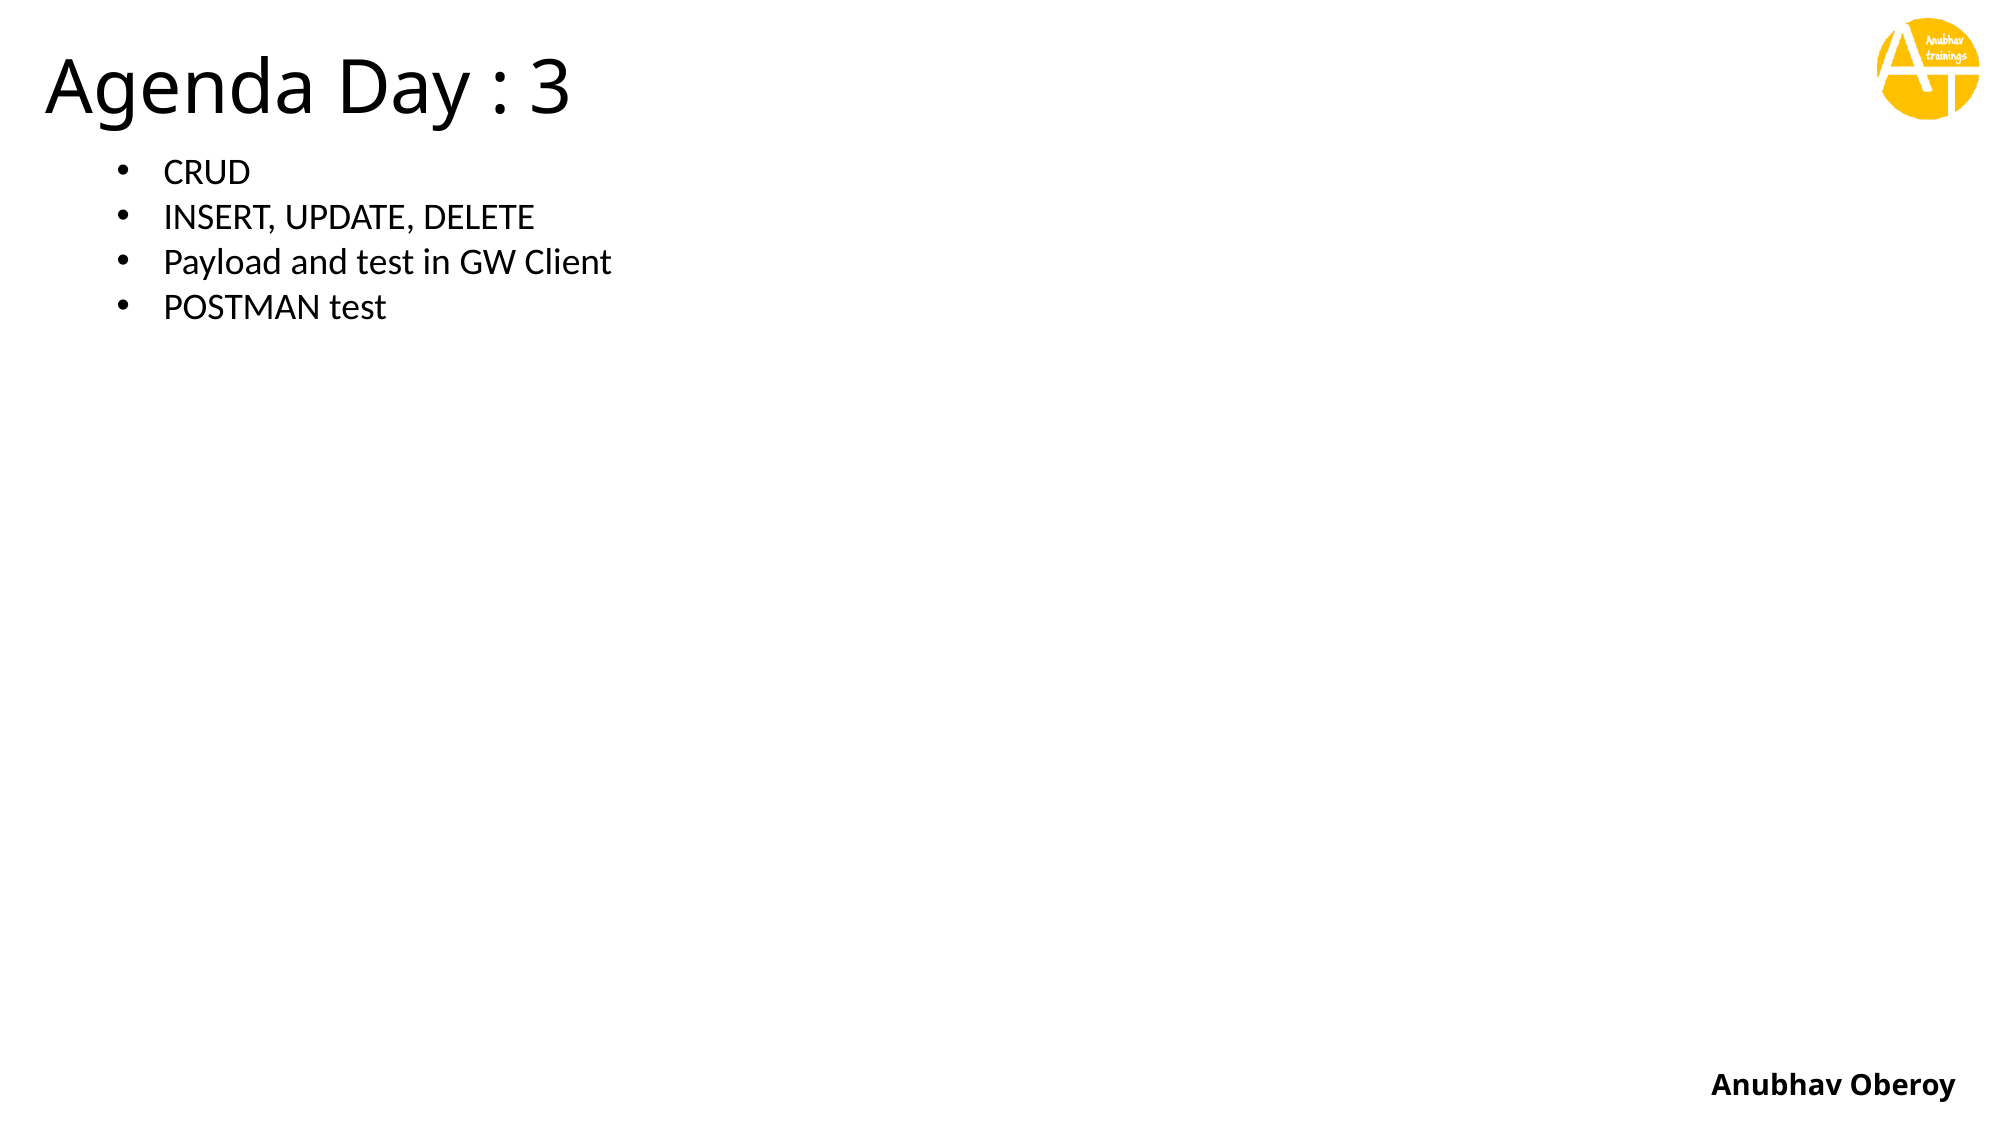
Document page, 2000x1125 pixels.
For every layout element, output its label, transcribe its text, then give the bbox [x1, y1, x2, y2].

text_box CRUD INSERT, UPDATE, DELETE Payload and test in GW Client POSTMAN test [101, 139, 1874, 425]
text_box Anubhav Oberoy [1696, 1058, 1997, 1109]
picture [1866, 11, 1985, 128]
text_box Agenda Day : 3 [31, 30, 1851, 136]
